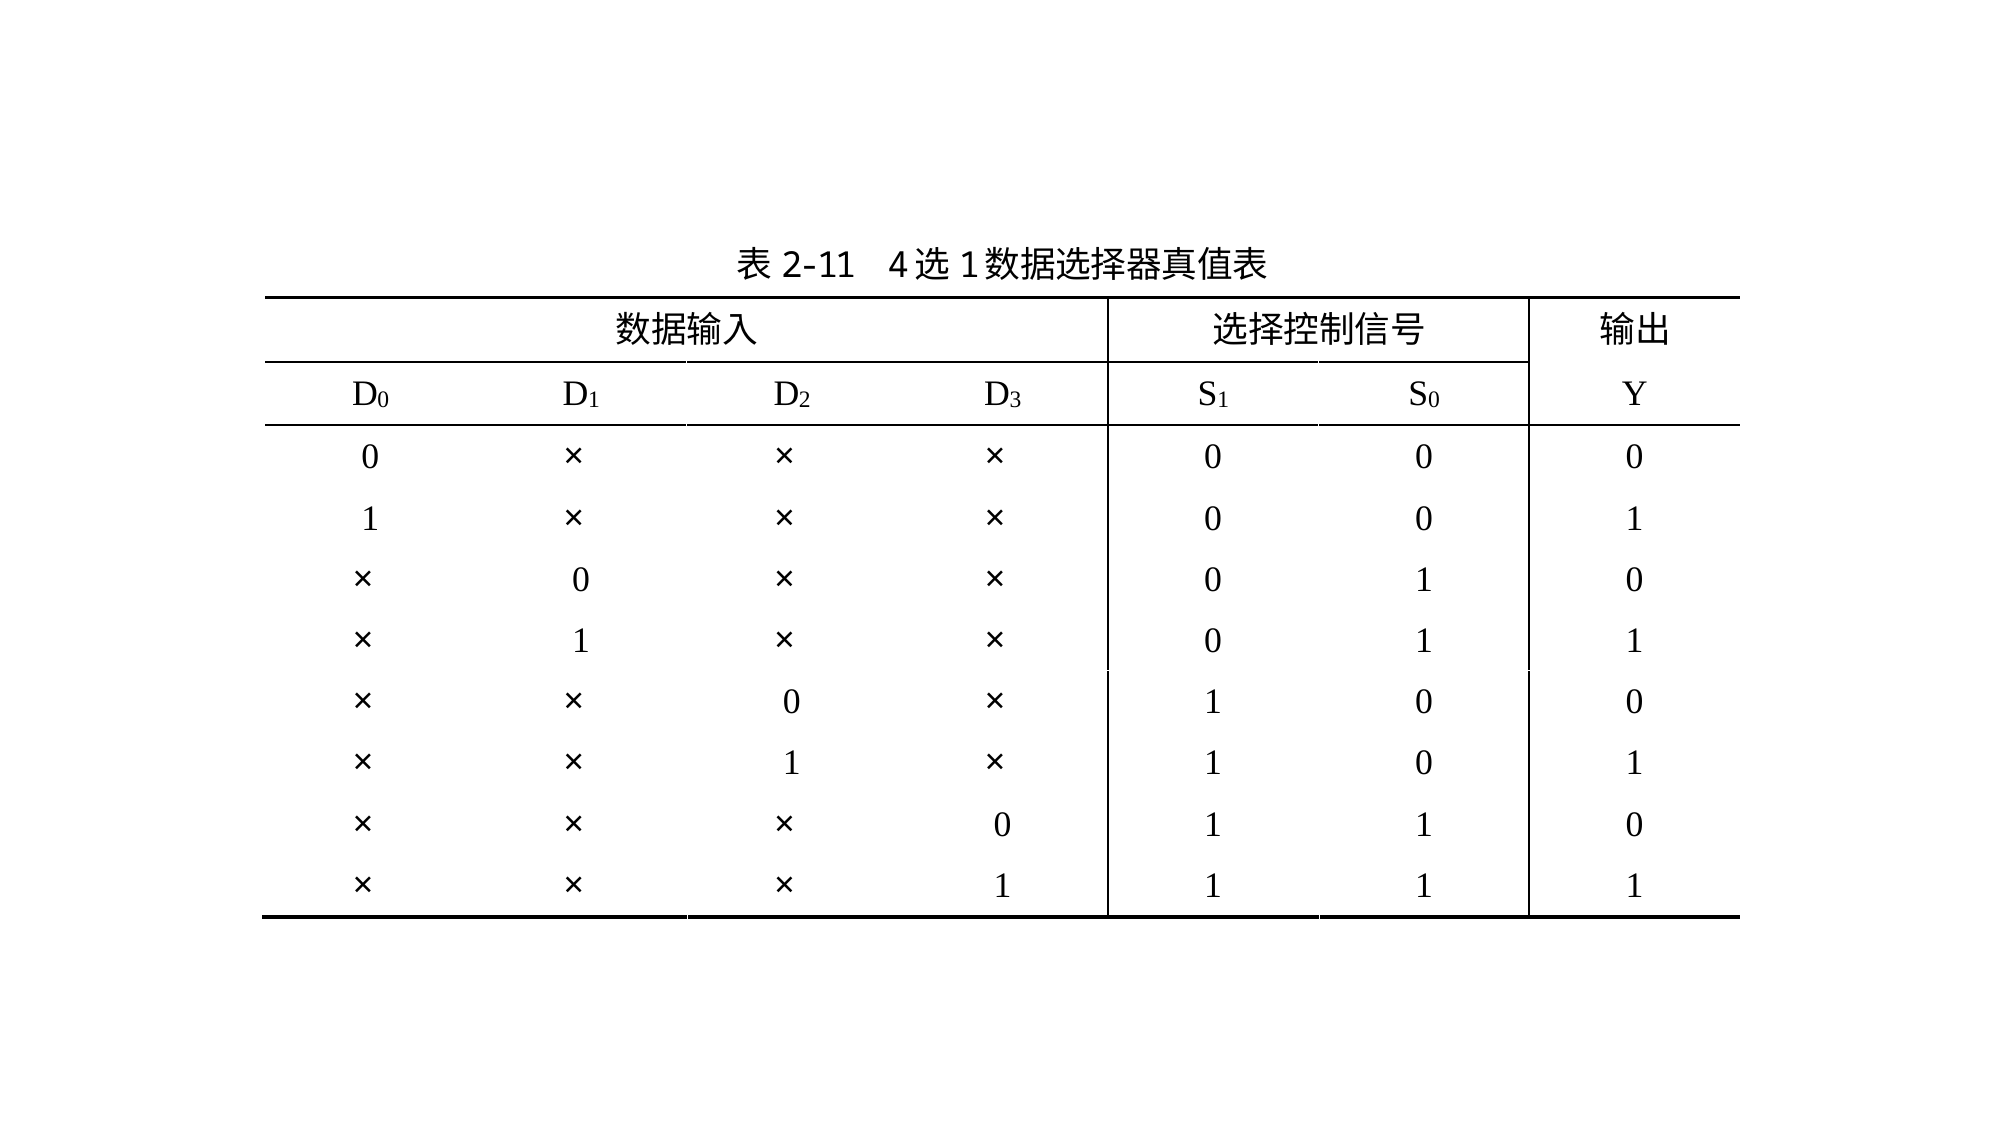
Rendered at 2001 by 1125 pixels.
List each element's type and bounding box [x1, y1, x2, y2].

picture [96, 80, 1822, 1001]
